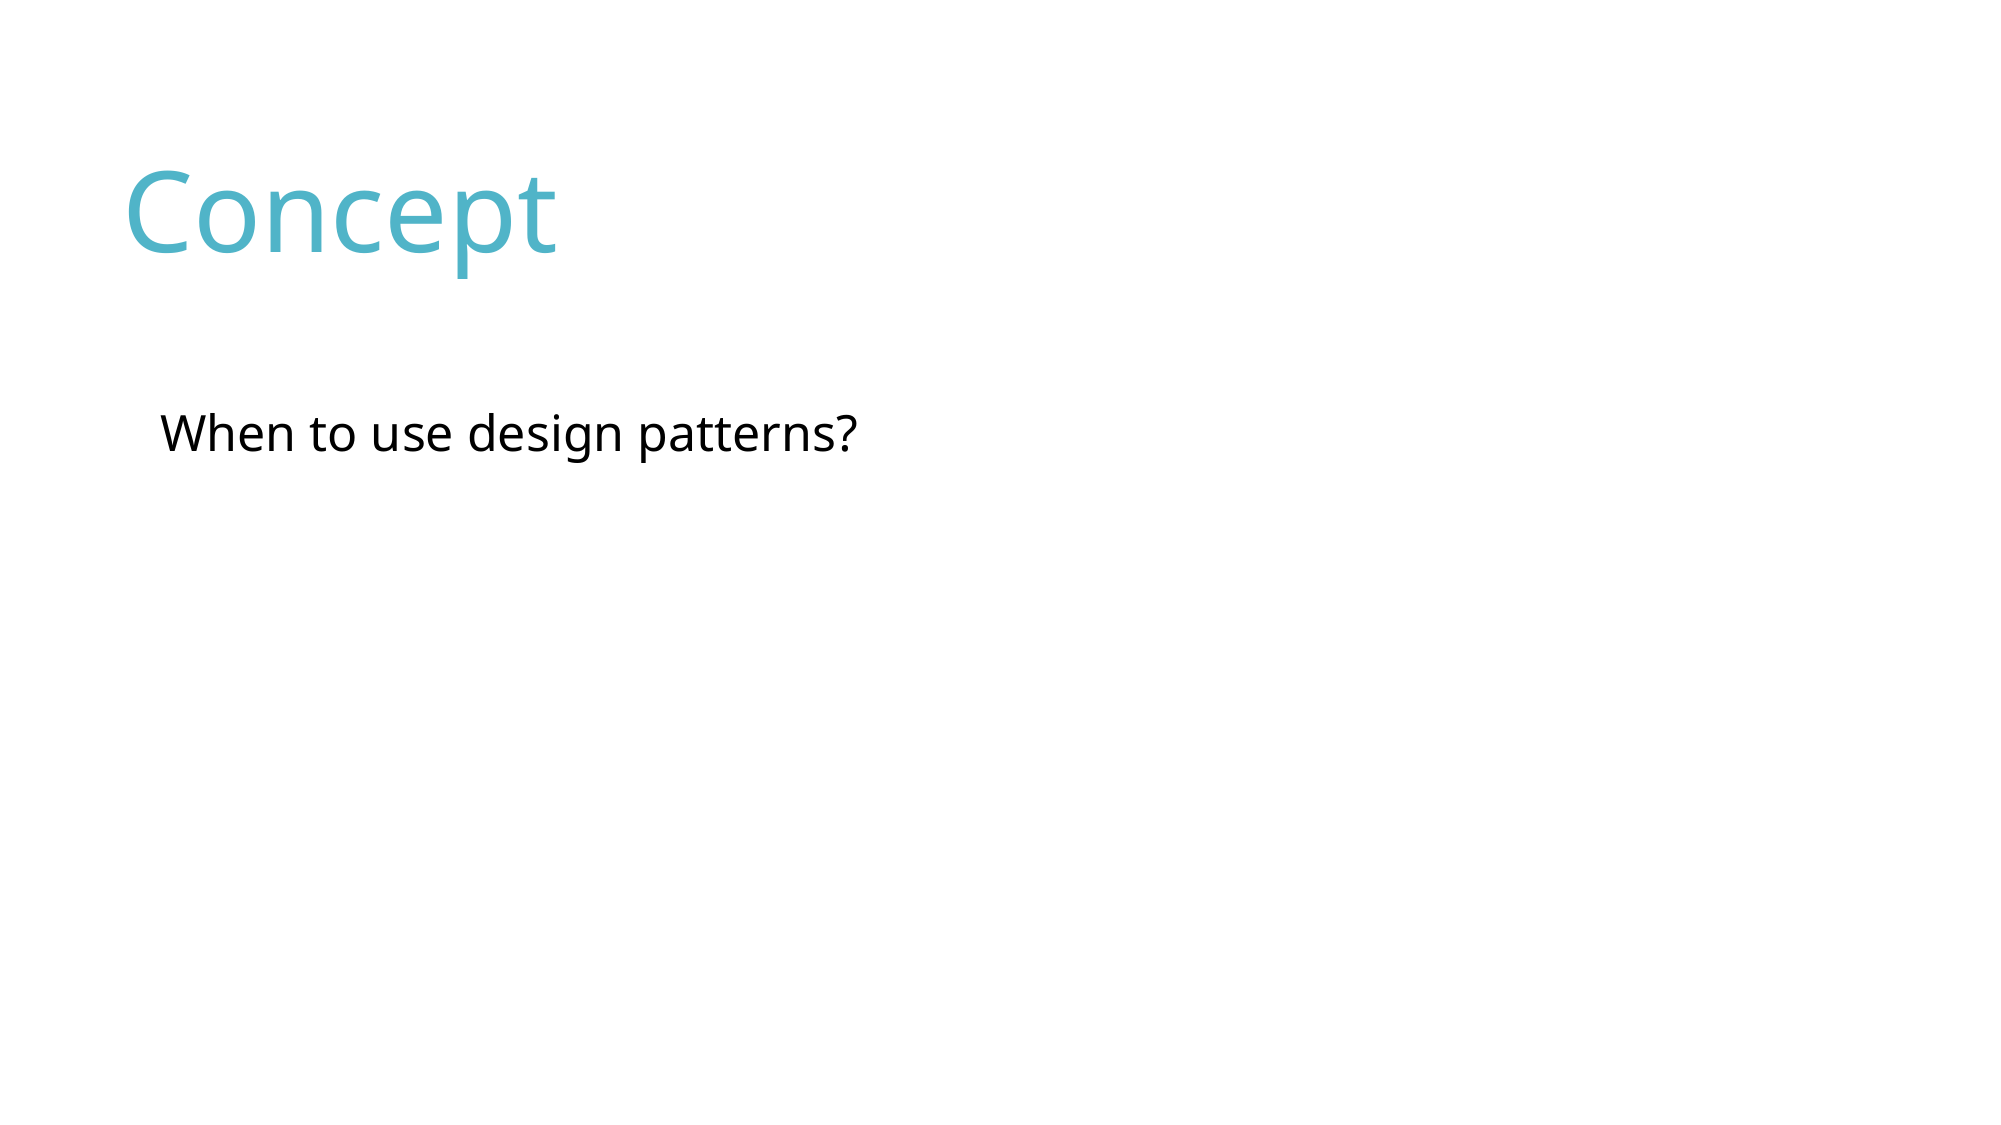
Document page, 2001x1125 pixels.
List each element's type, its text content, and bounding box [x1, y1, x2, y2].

text_box Concept [107, 81, 1875, 354]
text_box [111, 329, 1875, 948]
text_box When to use design patterns? [145, 393, 923, 469]
